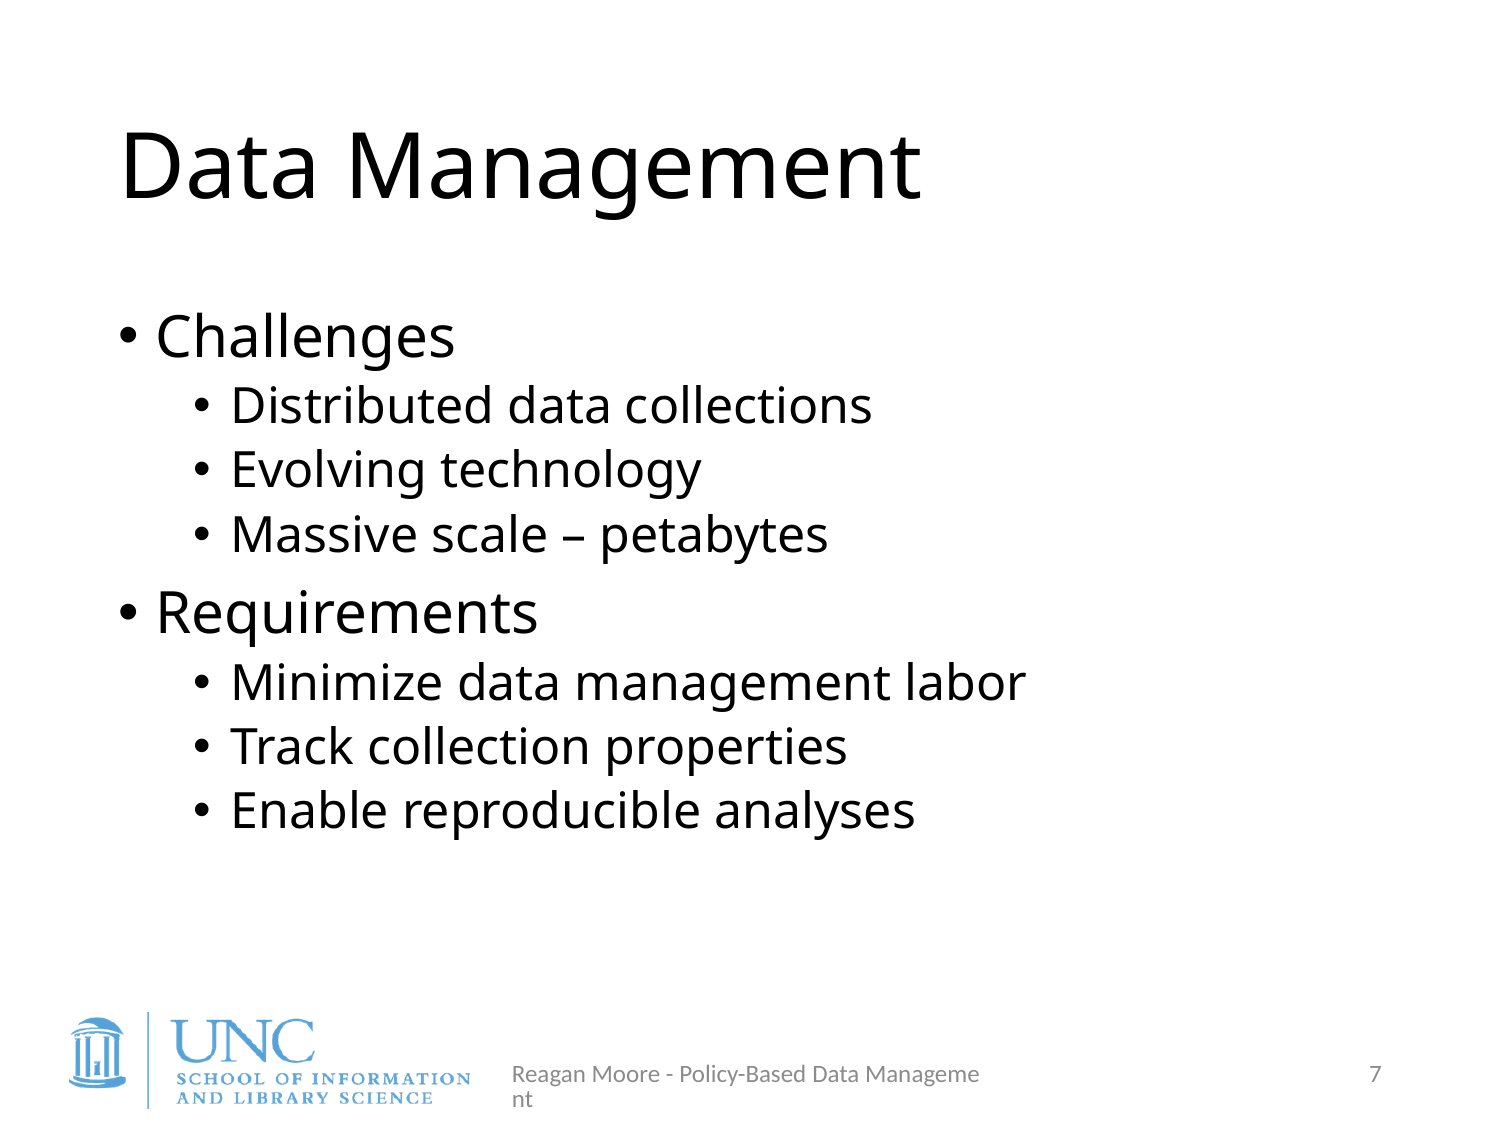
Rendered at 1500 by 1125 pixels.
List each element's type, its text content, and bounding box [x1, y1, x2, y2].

slide_number 7 [1059, 1042, 1397, 1103]
list Challenges Distributed data collections Evolving technology Massive scale – petabytes Requirements Minimize data management labor Track collection properties Enable reproducible analyses [103, 299, 1397, 1014]
footer Reagan Moore - Policy-Based Data Management [496, 1042, 1004, 1103]
title Data Management [103, 59, 1397, 278]
picture [69, 1012, 470, 1109]
